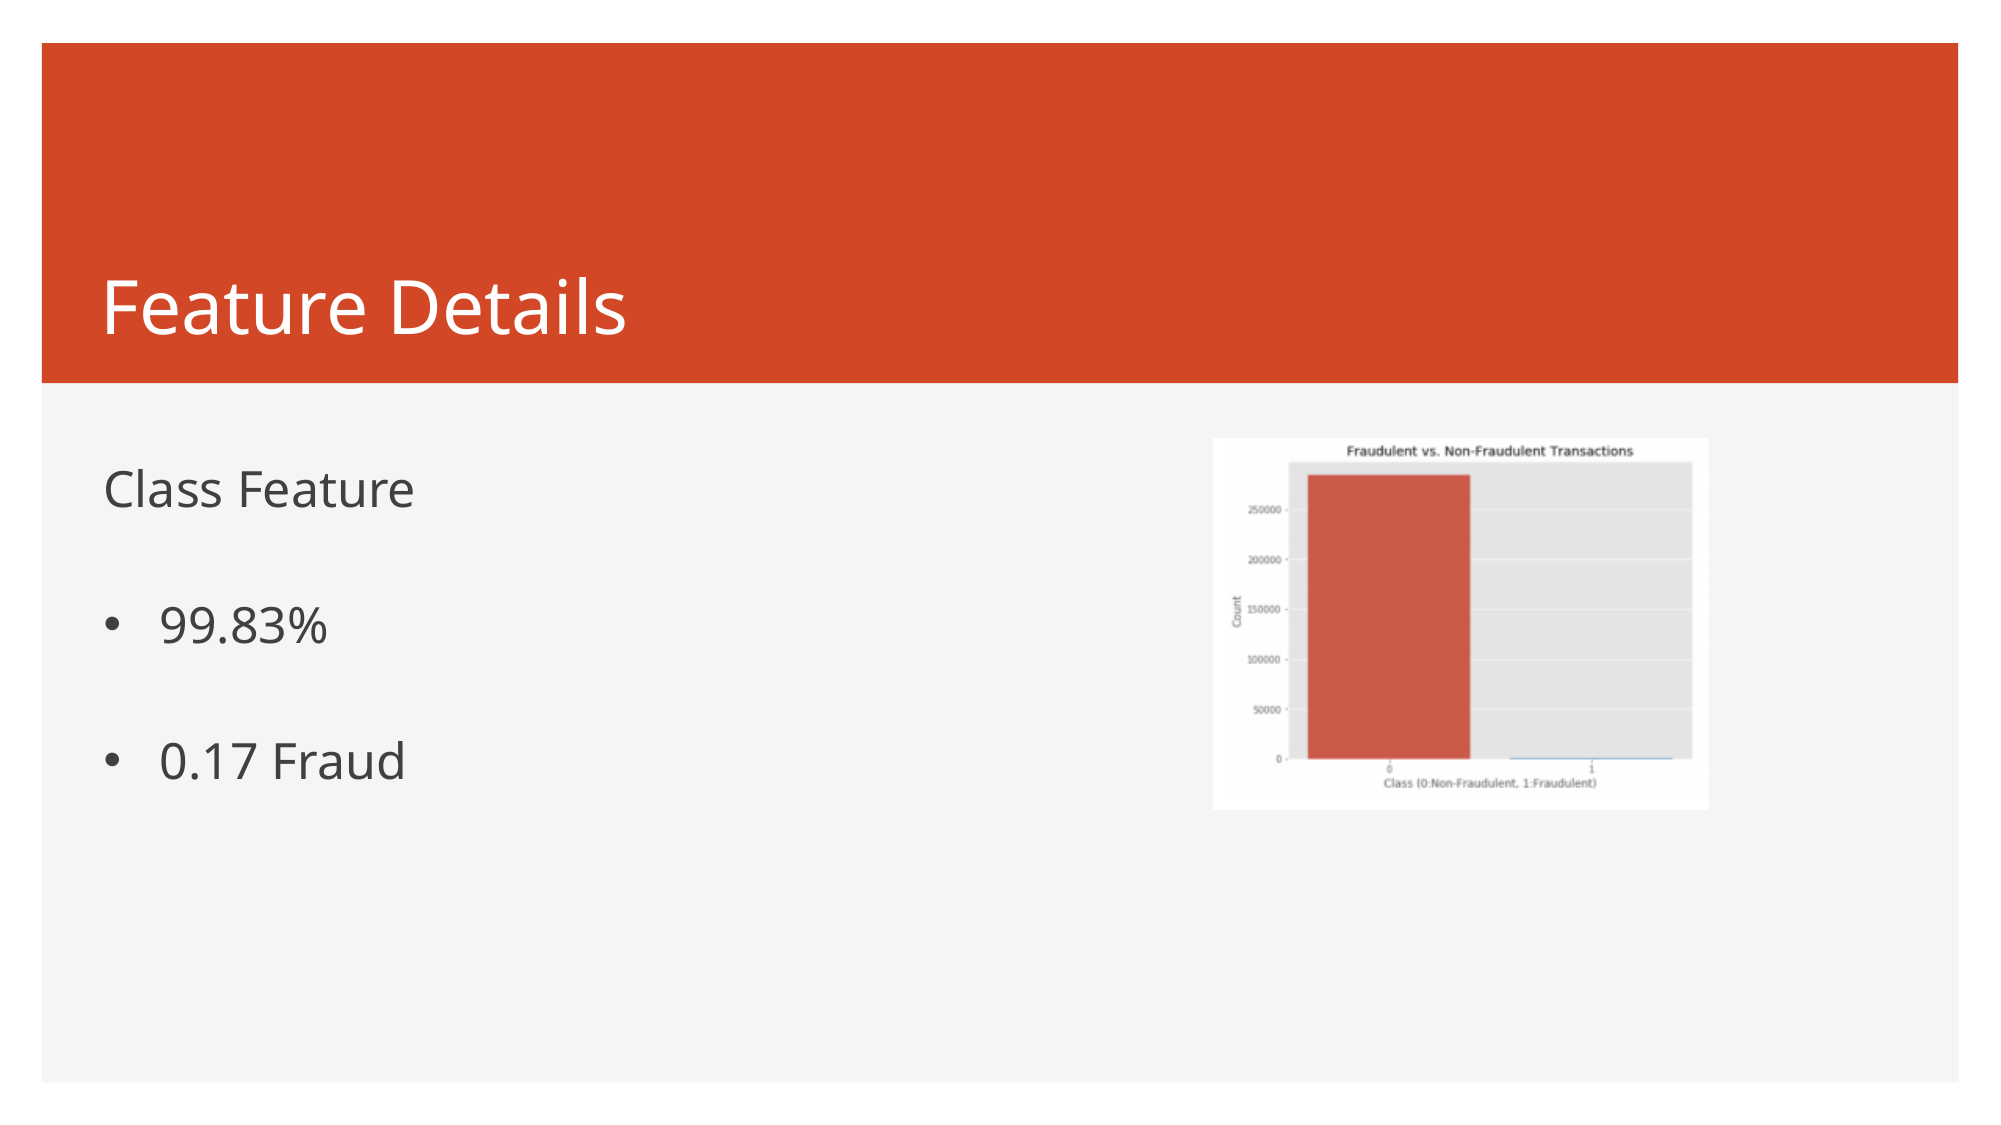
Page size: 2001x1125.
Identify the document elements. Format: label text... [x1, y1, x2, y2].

title Feature Details [85, 251, 1214, 357]
picture [1213, 438, 1709, 810]
list Class Feature 99.83% 0.17 Fraud [88, 420, 1638, 1073]
